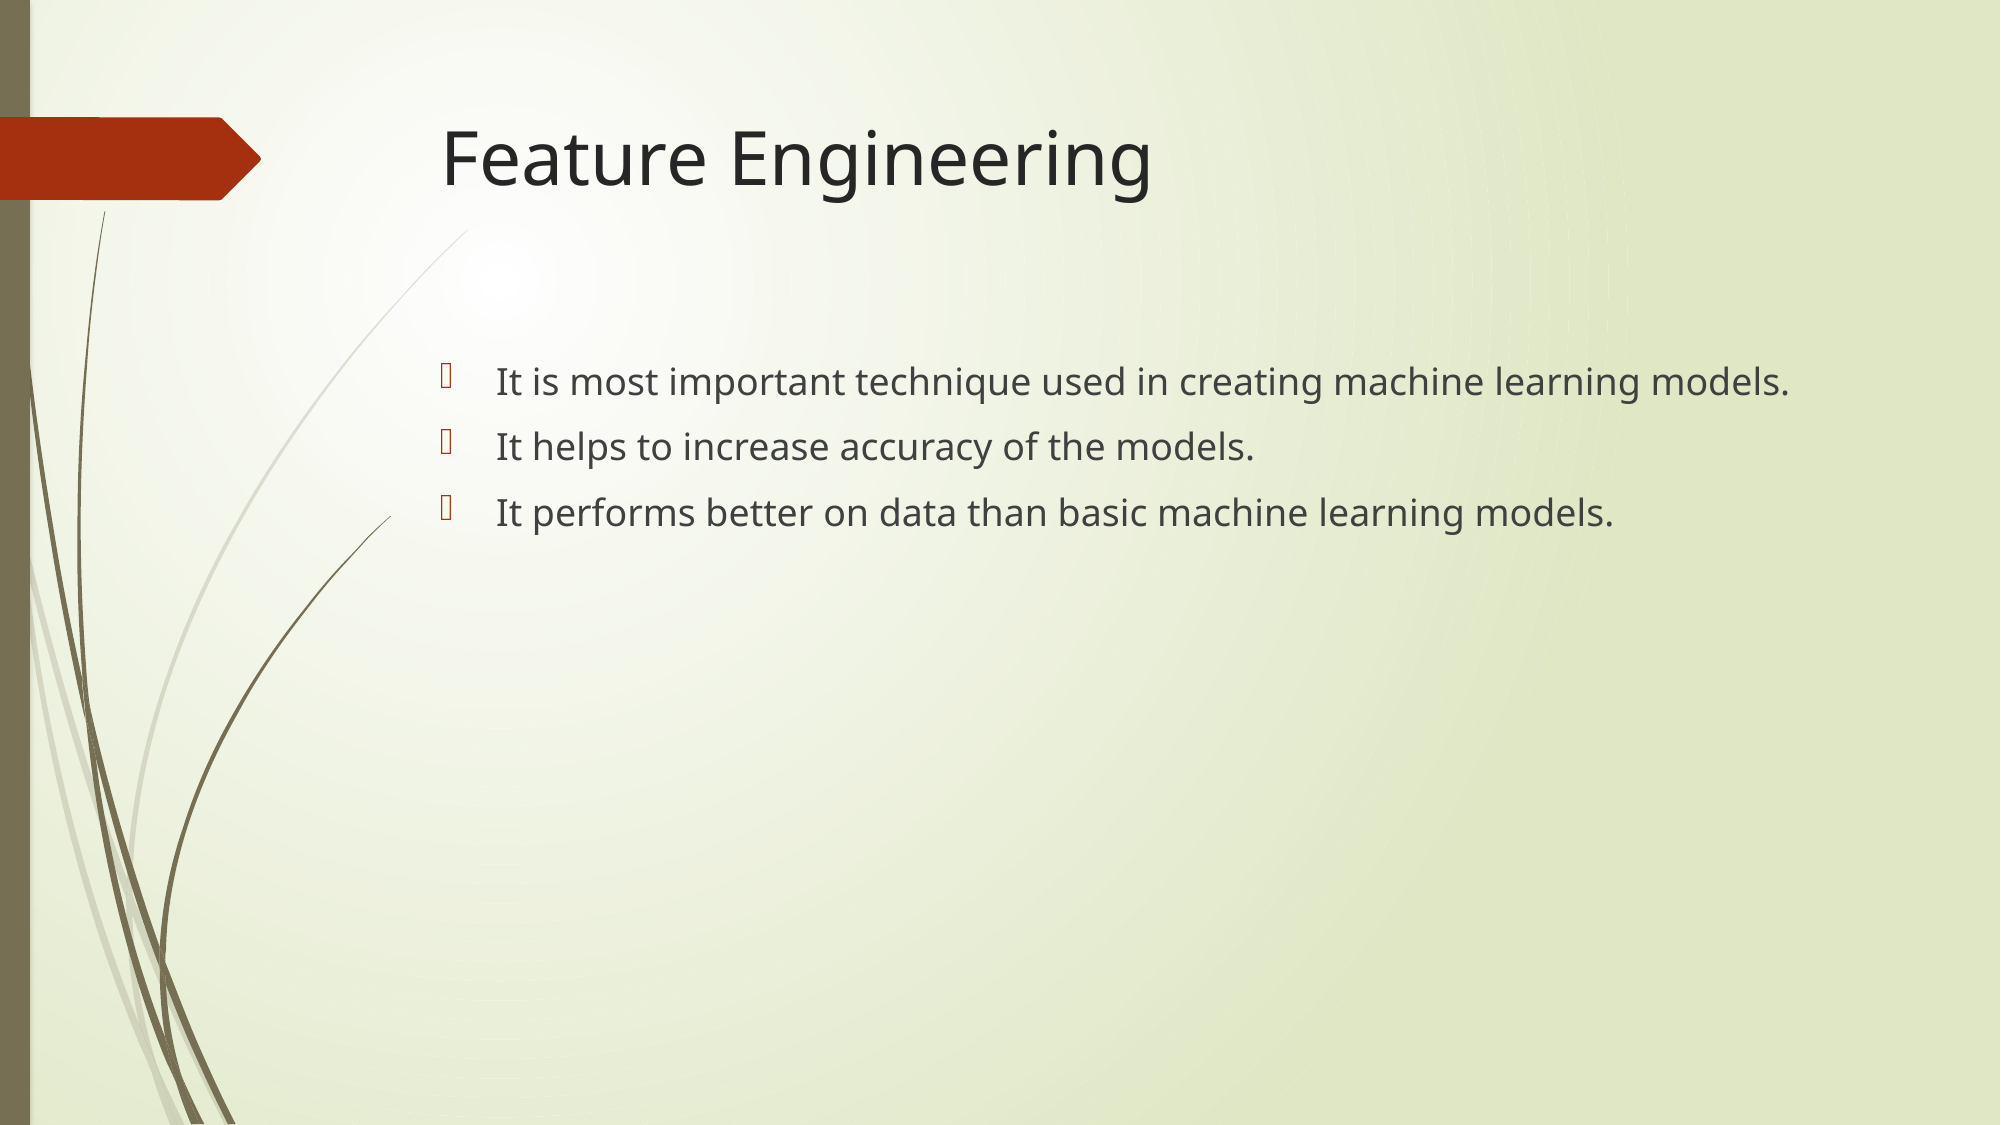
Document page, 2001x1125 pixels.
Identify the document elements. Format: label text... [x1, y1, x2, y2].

title Feature Engineering [425, 102, 1888, 313]
list It is most important technique used in creating machine learning models. It helps to increase accuracy of the models. It performs better on data than basic machine learning models. [424, 350, 1888, 970]
